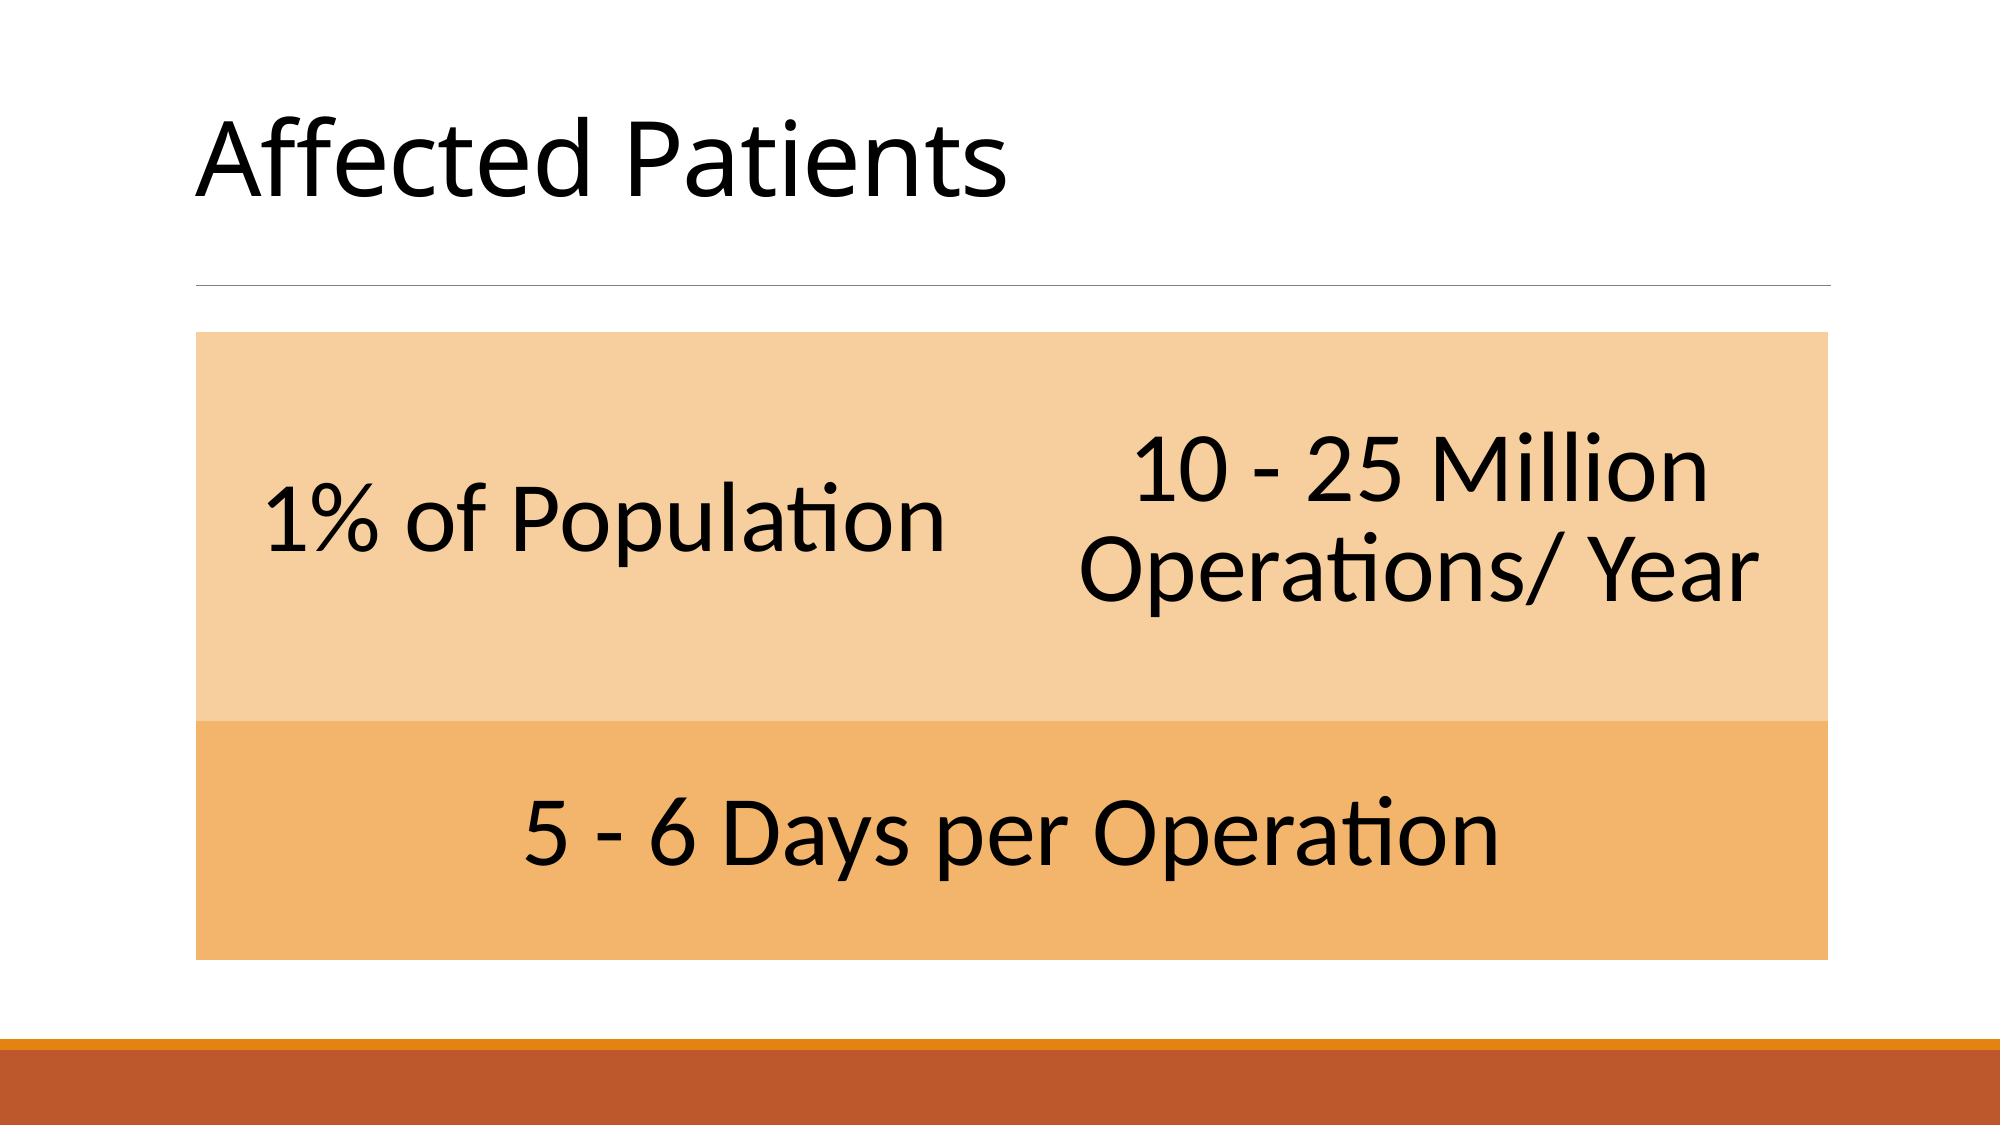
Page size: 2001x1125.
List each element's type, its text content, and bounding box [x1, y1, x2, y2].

title Affected Patients [180, 47, 1830, 285]
table_header 1% of Population [196, 332, 1012, 721]
table_header 10 - 25 Million Operations/ Year [1012, 332, 1828, 721]
table_cell 5 - 6 Days per Operation [196, 721, 1828, 960]
